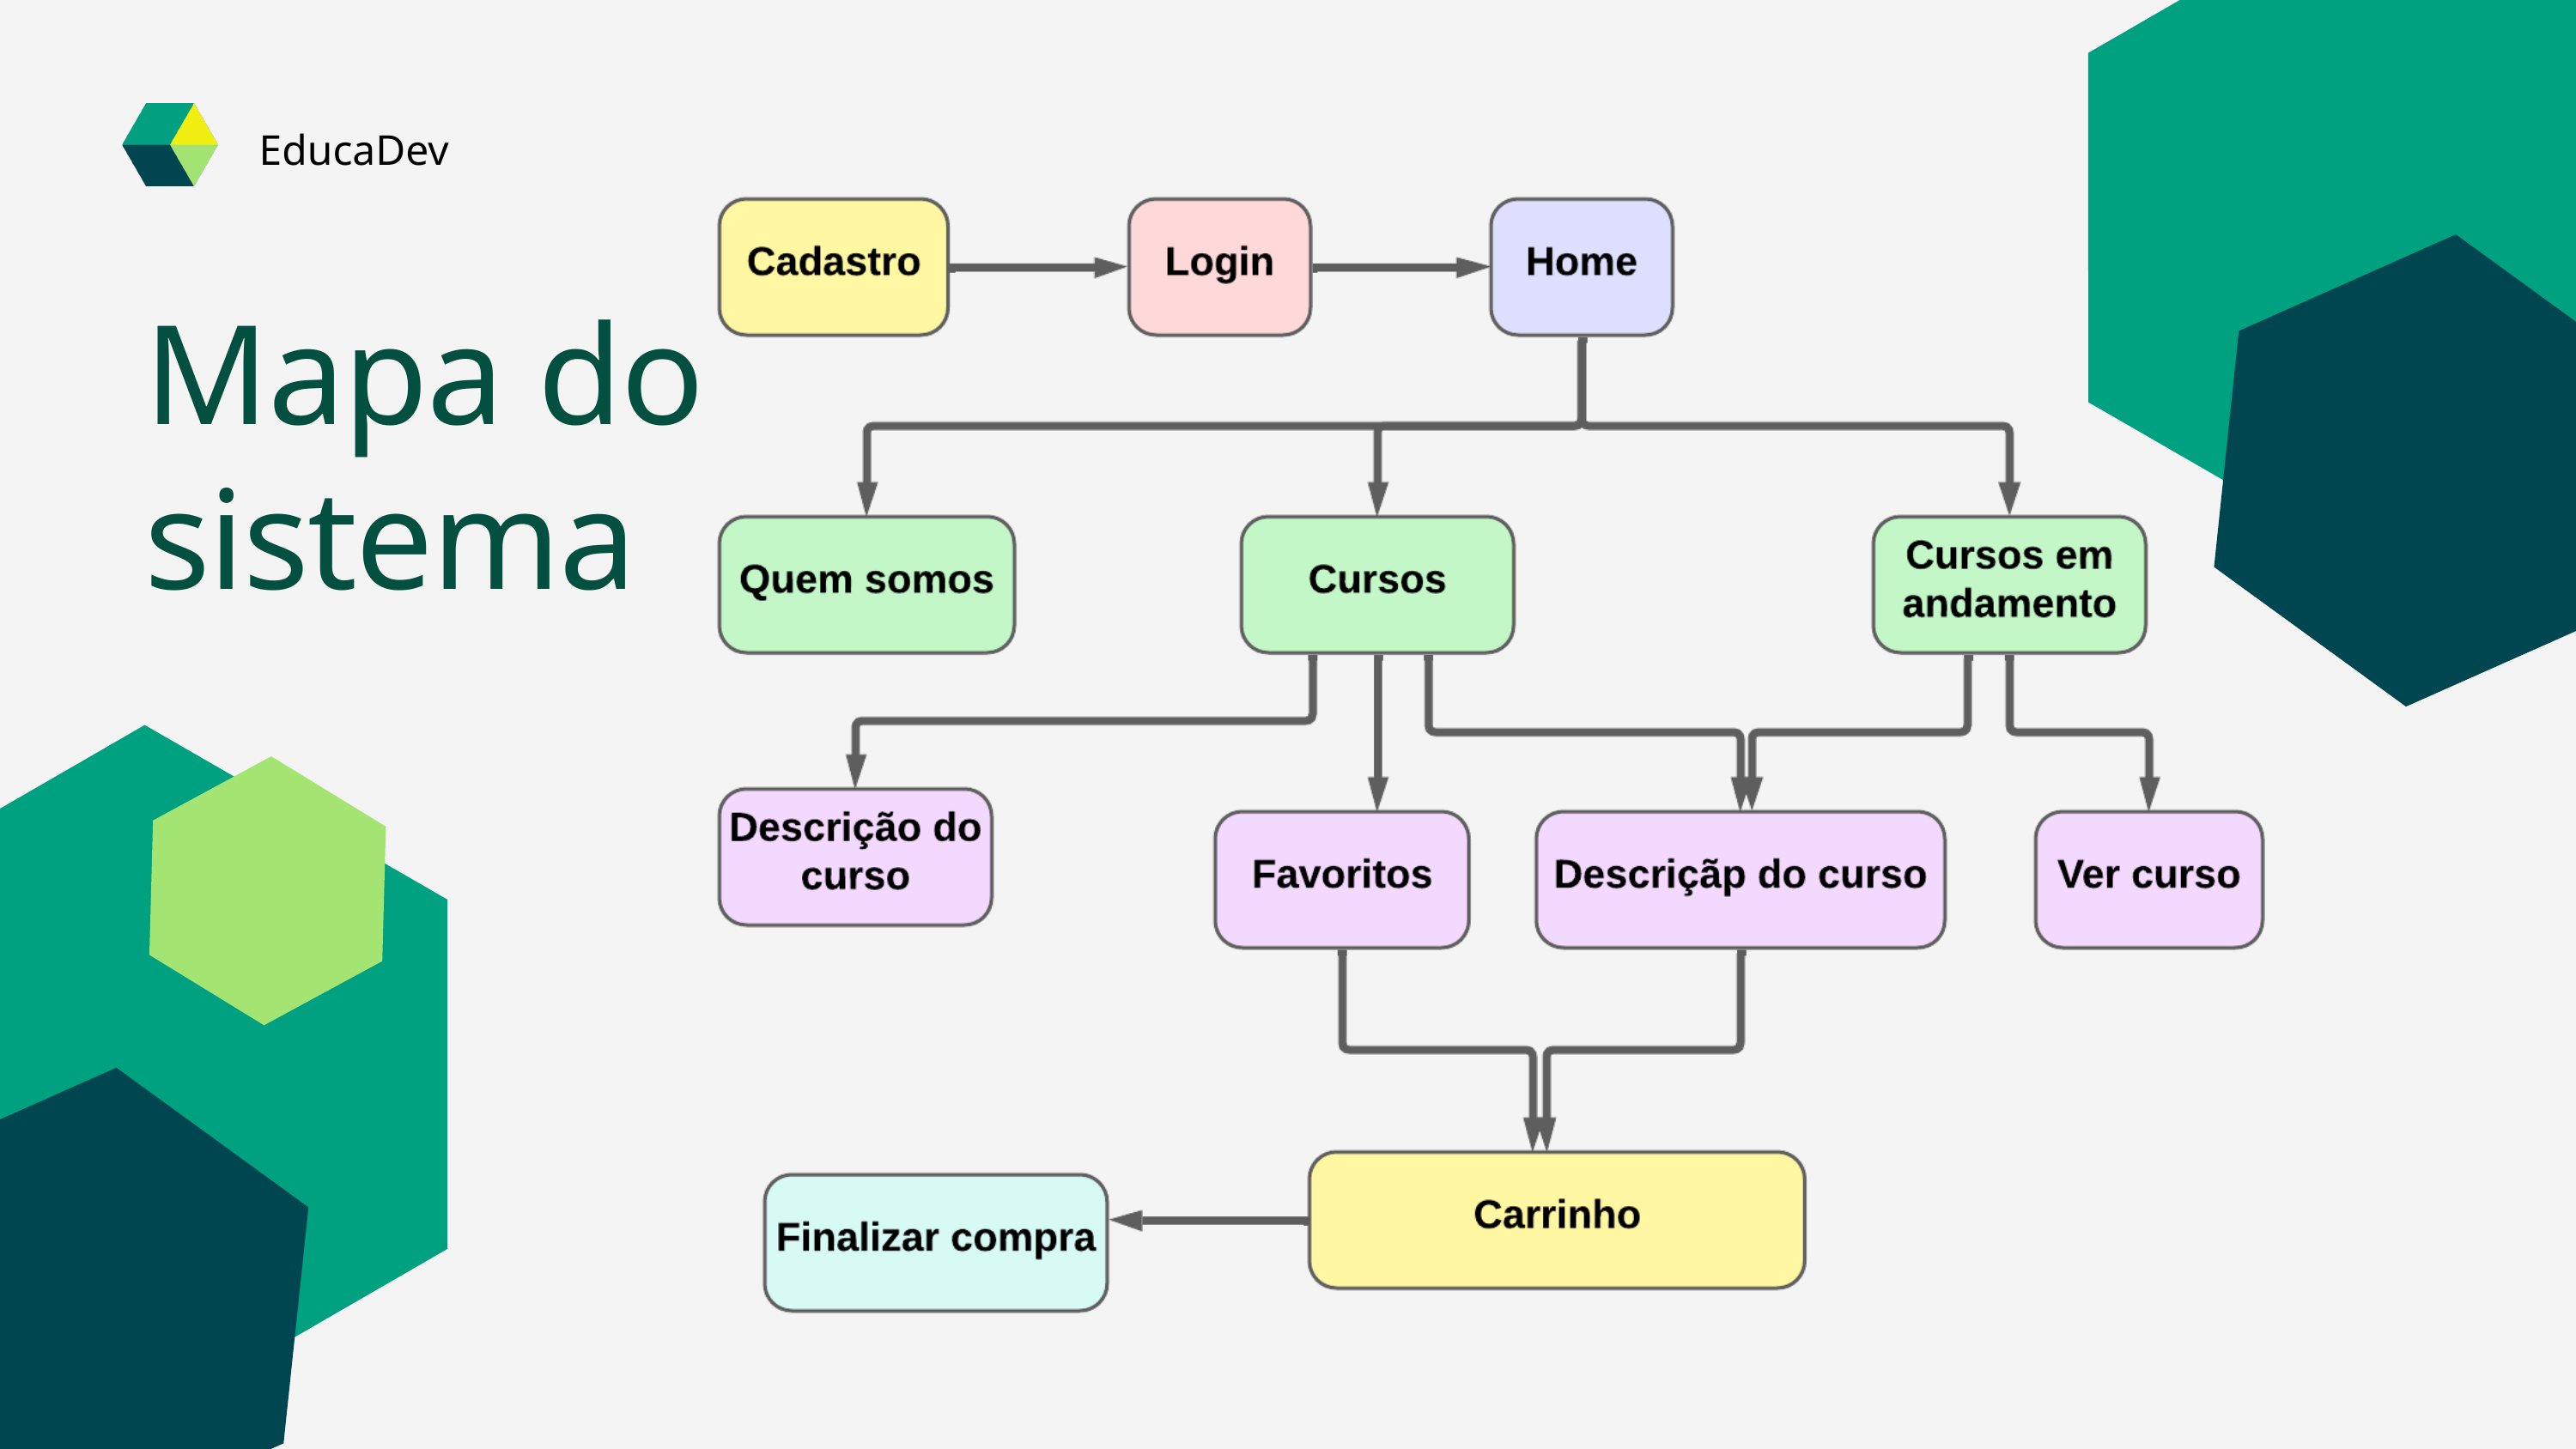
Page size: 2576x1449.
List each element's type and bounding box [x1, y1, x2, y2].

text_box [0, 1019, 392, 1449]
text_box [674, 154, 2308, 1356]
text_box [94, 724, 442, 1058]
text_box [0, 637, 140, 1017]
text_box [2129, 185, 2576, 755]
text_box [122, 103, 716, 186]
text_box [144, 286, 716, 948]
text_box [1936, 0, 2576, 664]
text_box [396, 953, 599, 1449]
